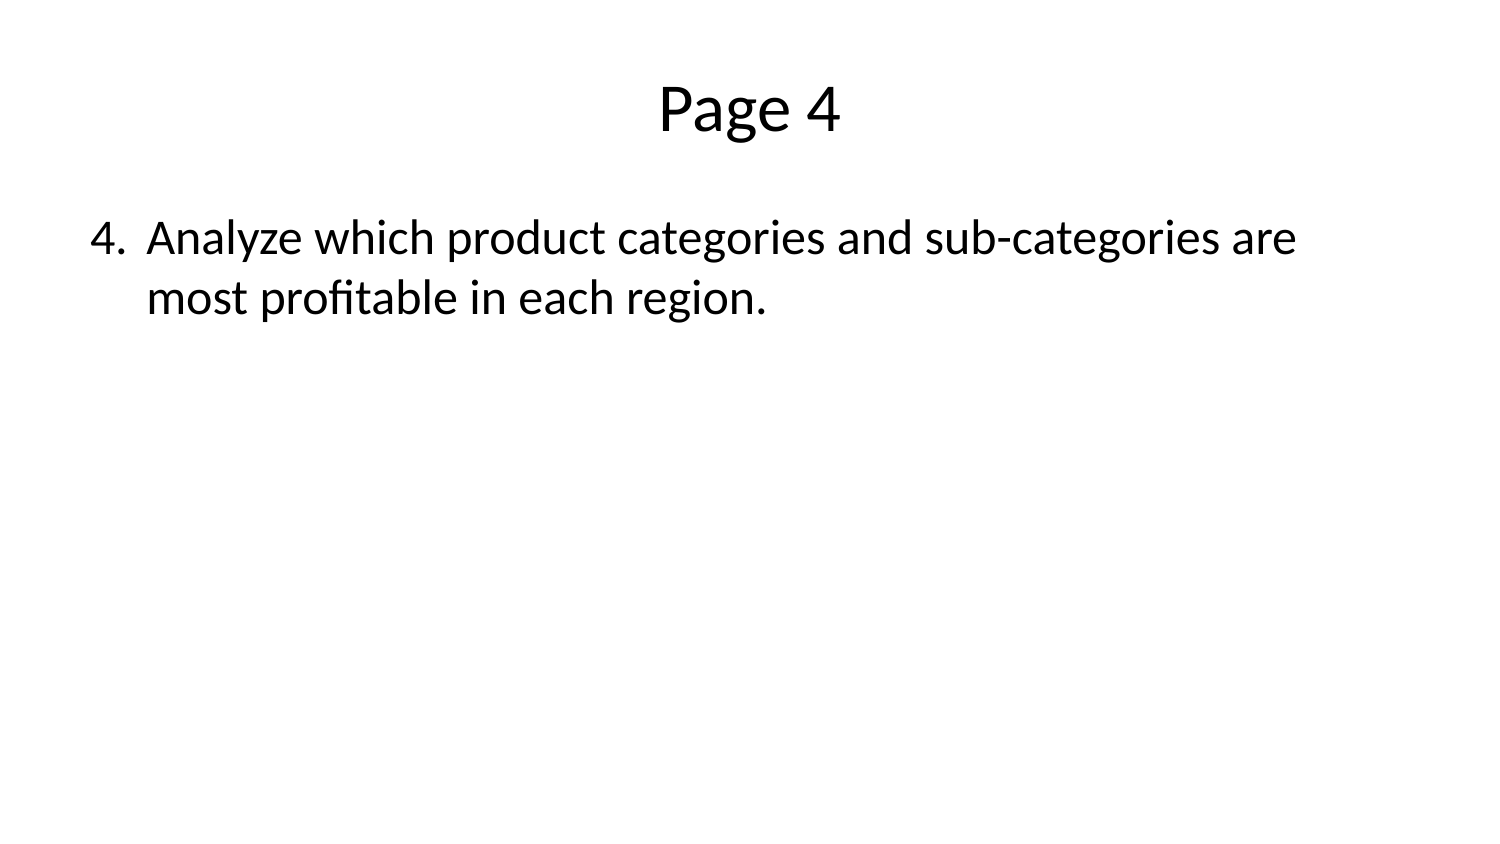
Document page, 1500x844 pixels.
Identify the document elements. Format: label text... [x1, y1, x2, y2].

title Page 4 [75, 33, 1425, 175]
list Analyze which product categories and sub-categories are most profitable in each region. [75, 196, 1425, 754]
